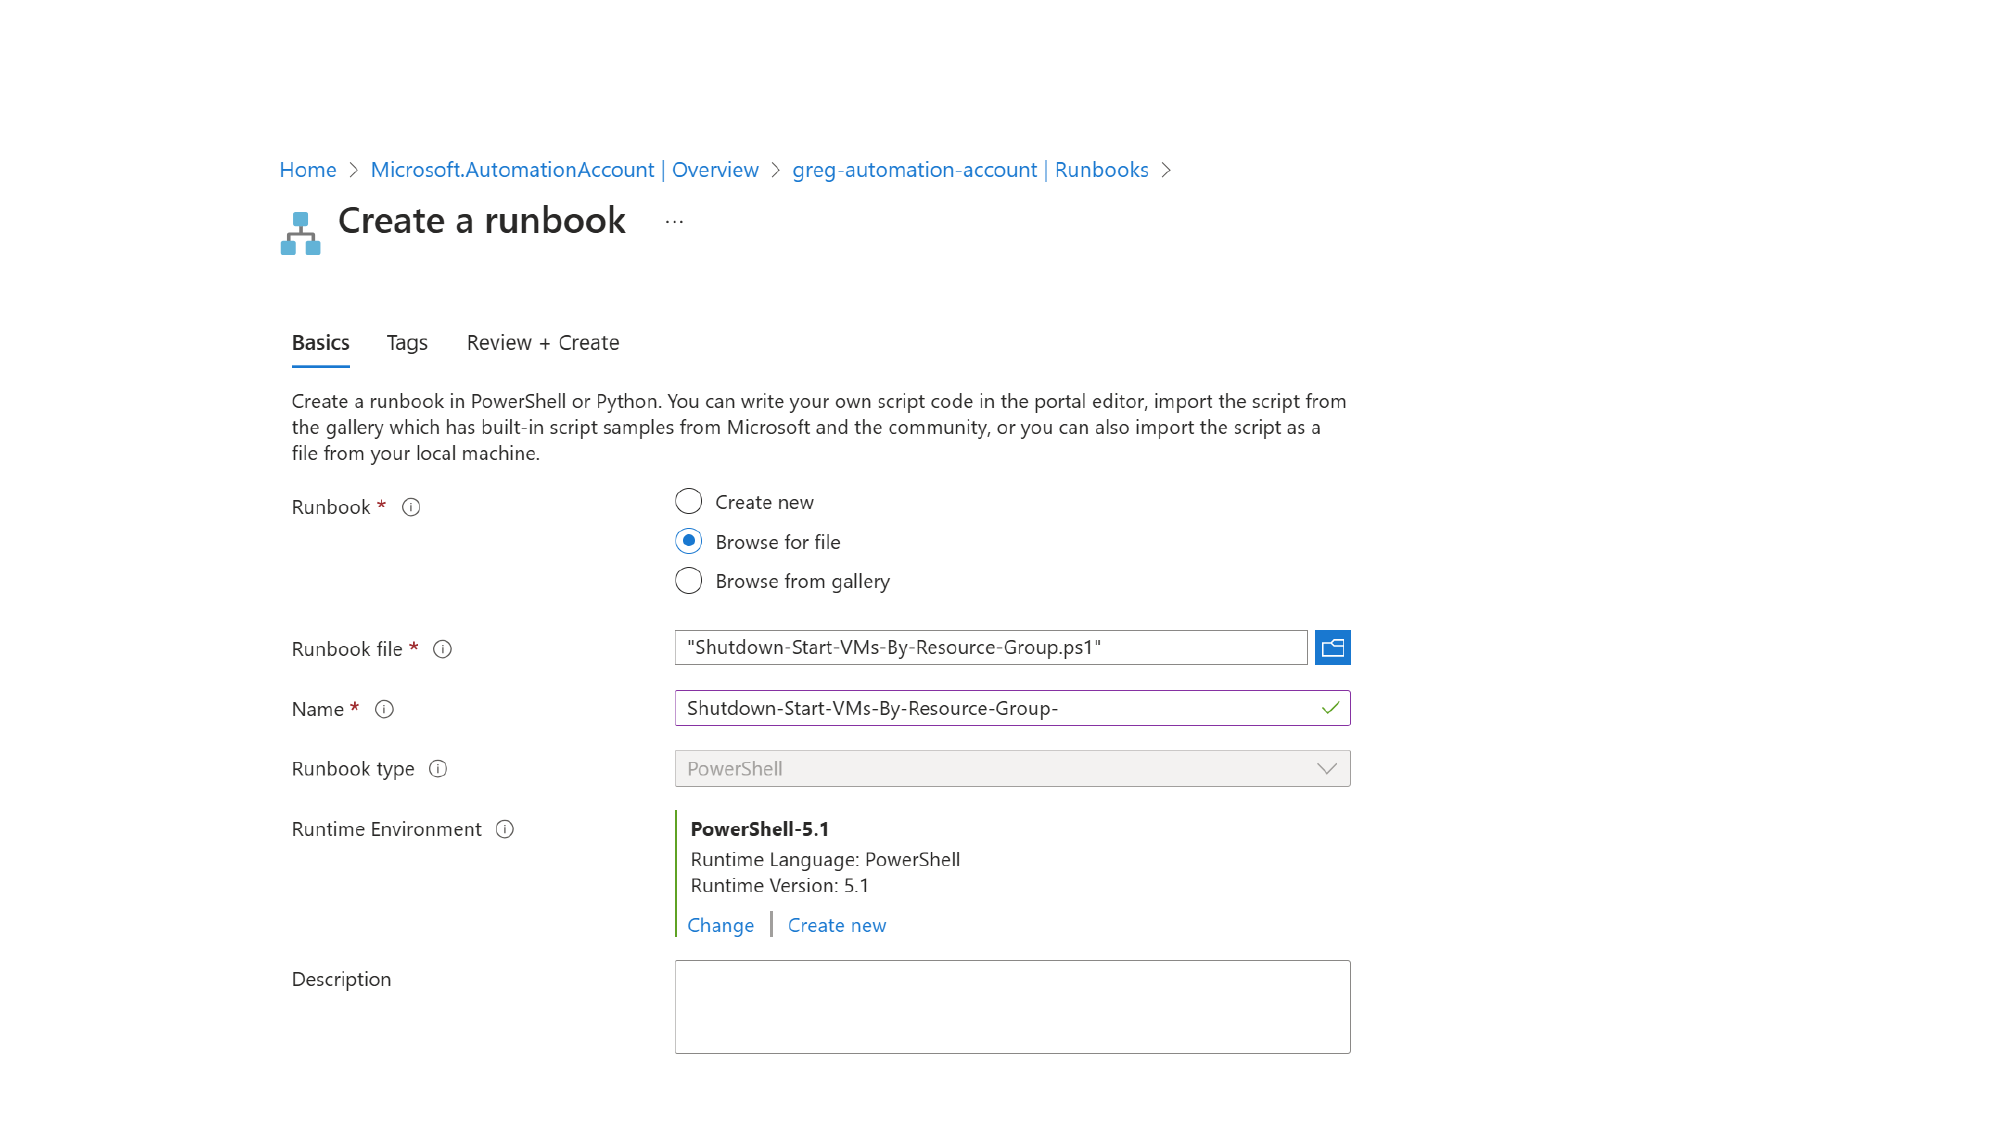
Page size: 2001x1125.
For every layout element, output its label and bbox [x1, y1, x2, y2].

picture [254, 146, 1581, 1097]
